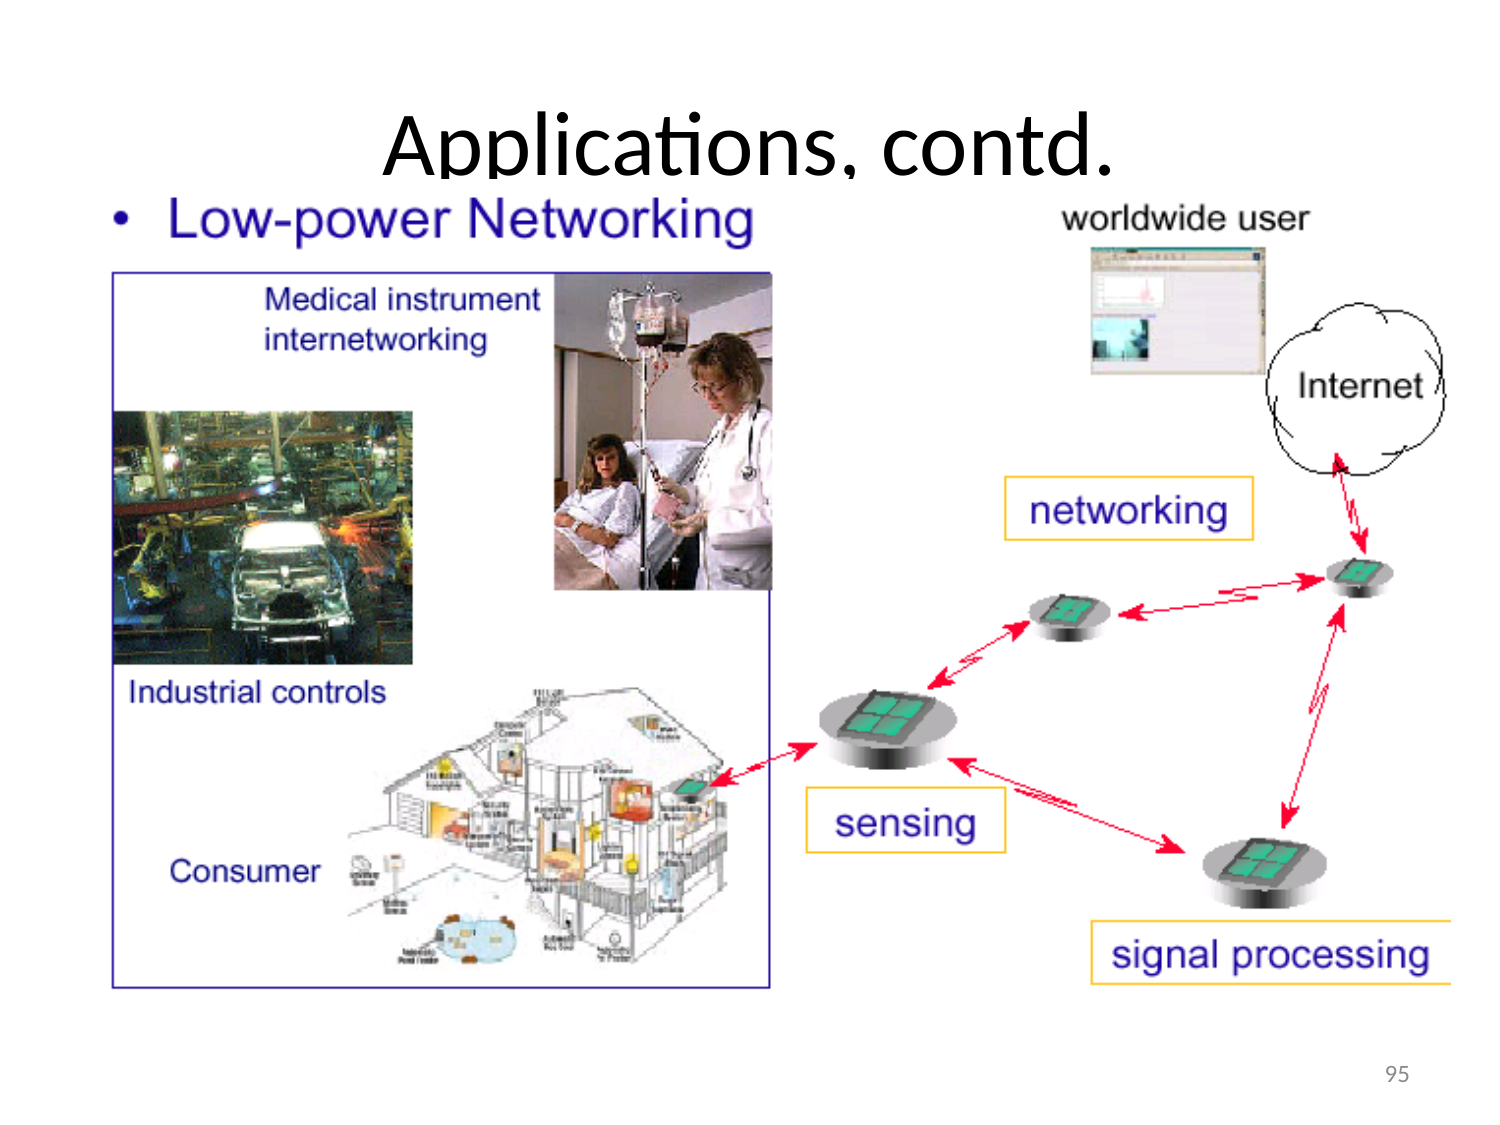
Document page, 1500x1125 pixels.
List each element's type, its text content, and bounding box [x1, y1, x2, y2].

slide_number 95 [1074, 1042, 1425, 1103]
title Applications, contd. [75, 45, 1425, 178]
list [75, 178, 1451, 1033]
